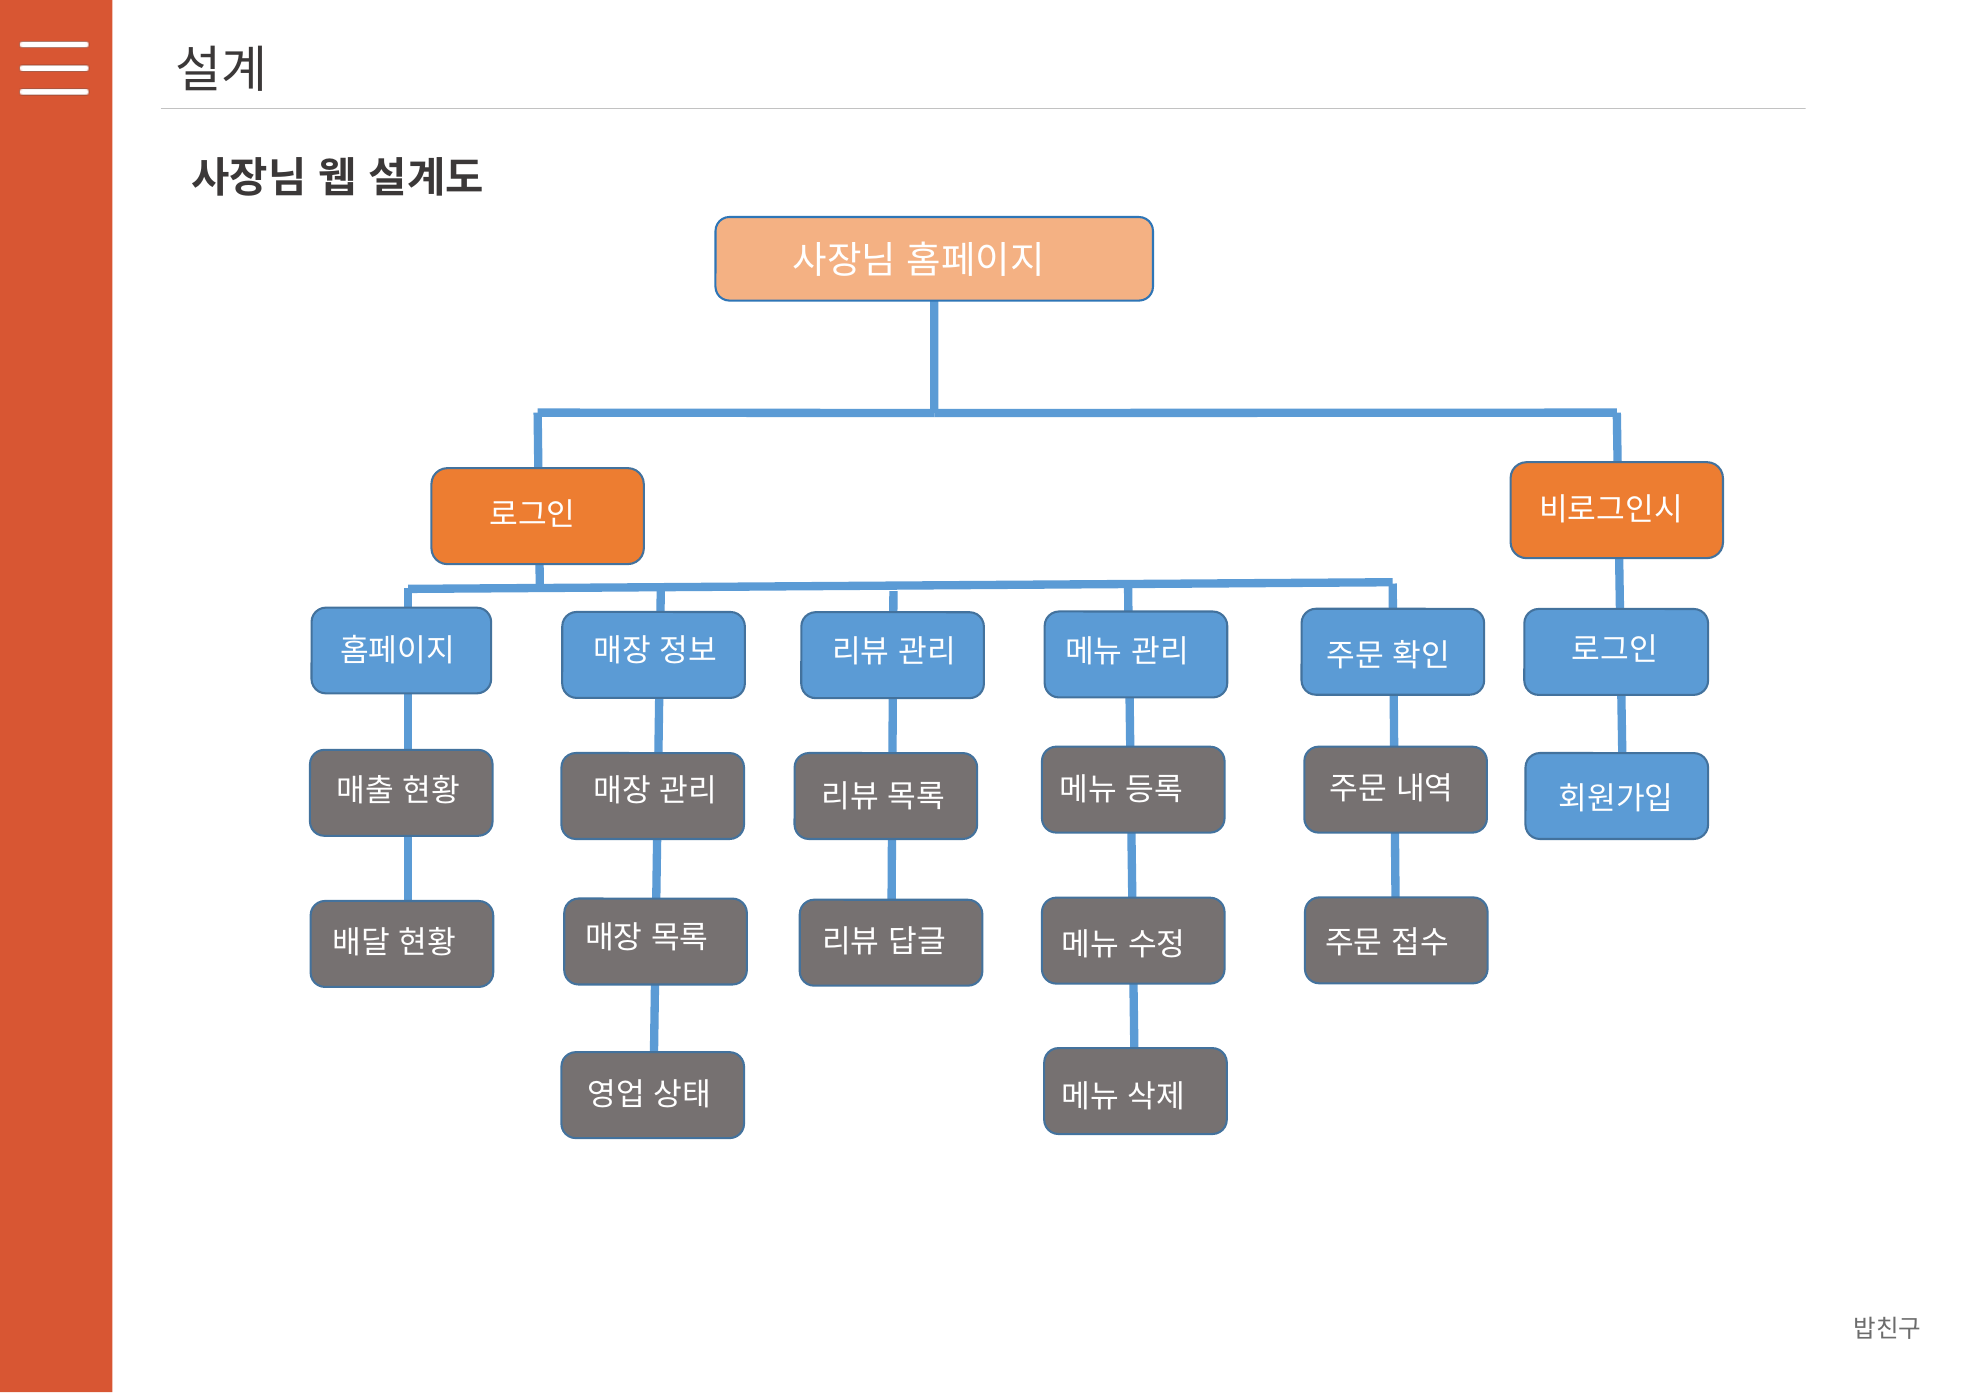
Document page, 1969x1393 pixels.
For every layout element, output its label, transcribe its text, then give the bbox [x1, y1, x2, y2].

text_box 설계 [160, 29, 1617, 105]
picture [15, 29, 94, 108]
footer 밥친구 [1271, 1290, 1937, 1365]
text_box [309, 216, 1750, 1139]
text_box 사장님 웹 설계도 [176, 142, 500, 208]
